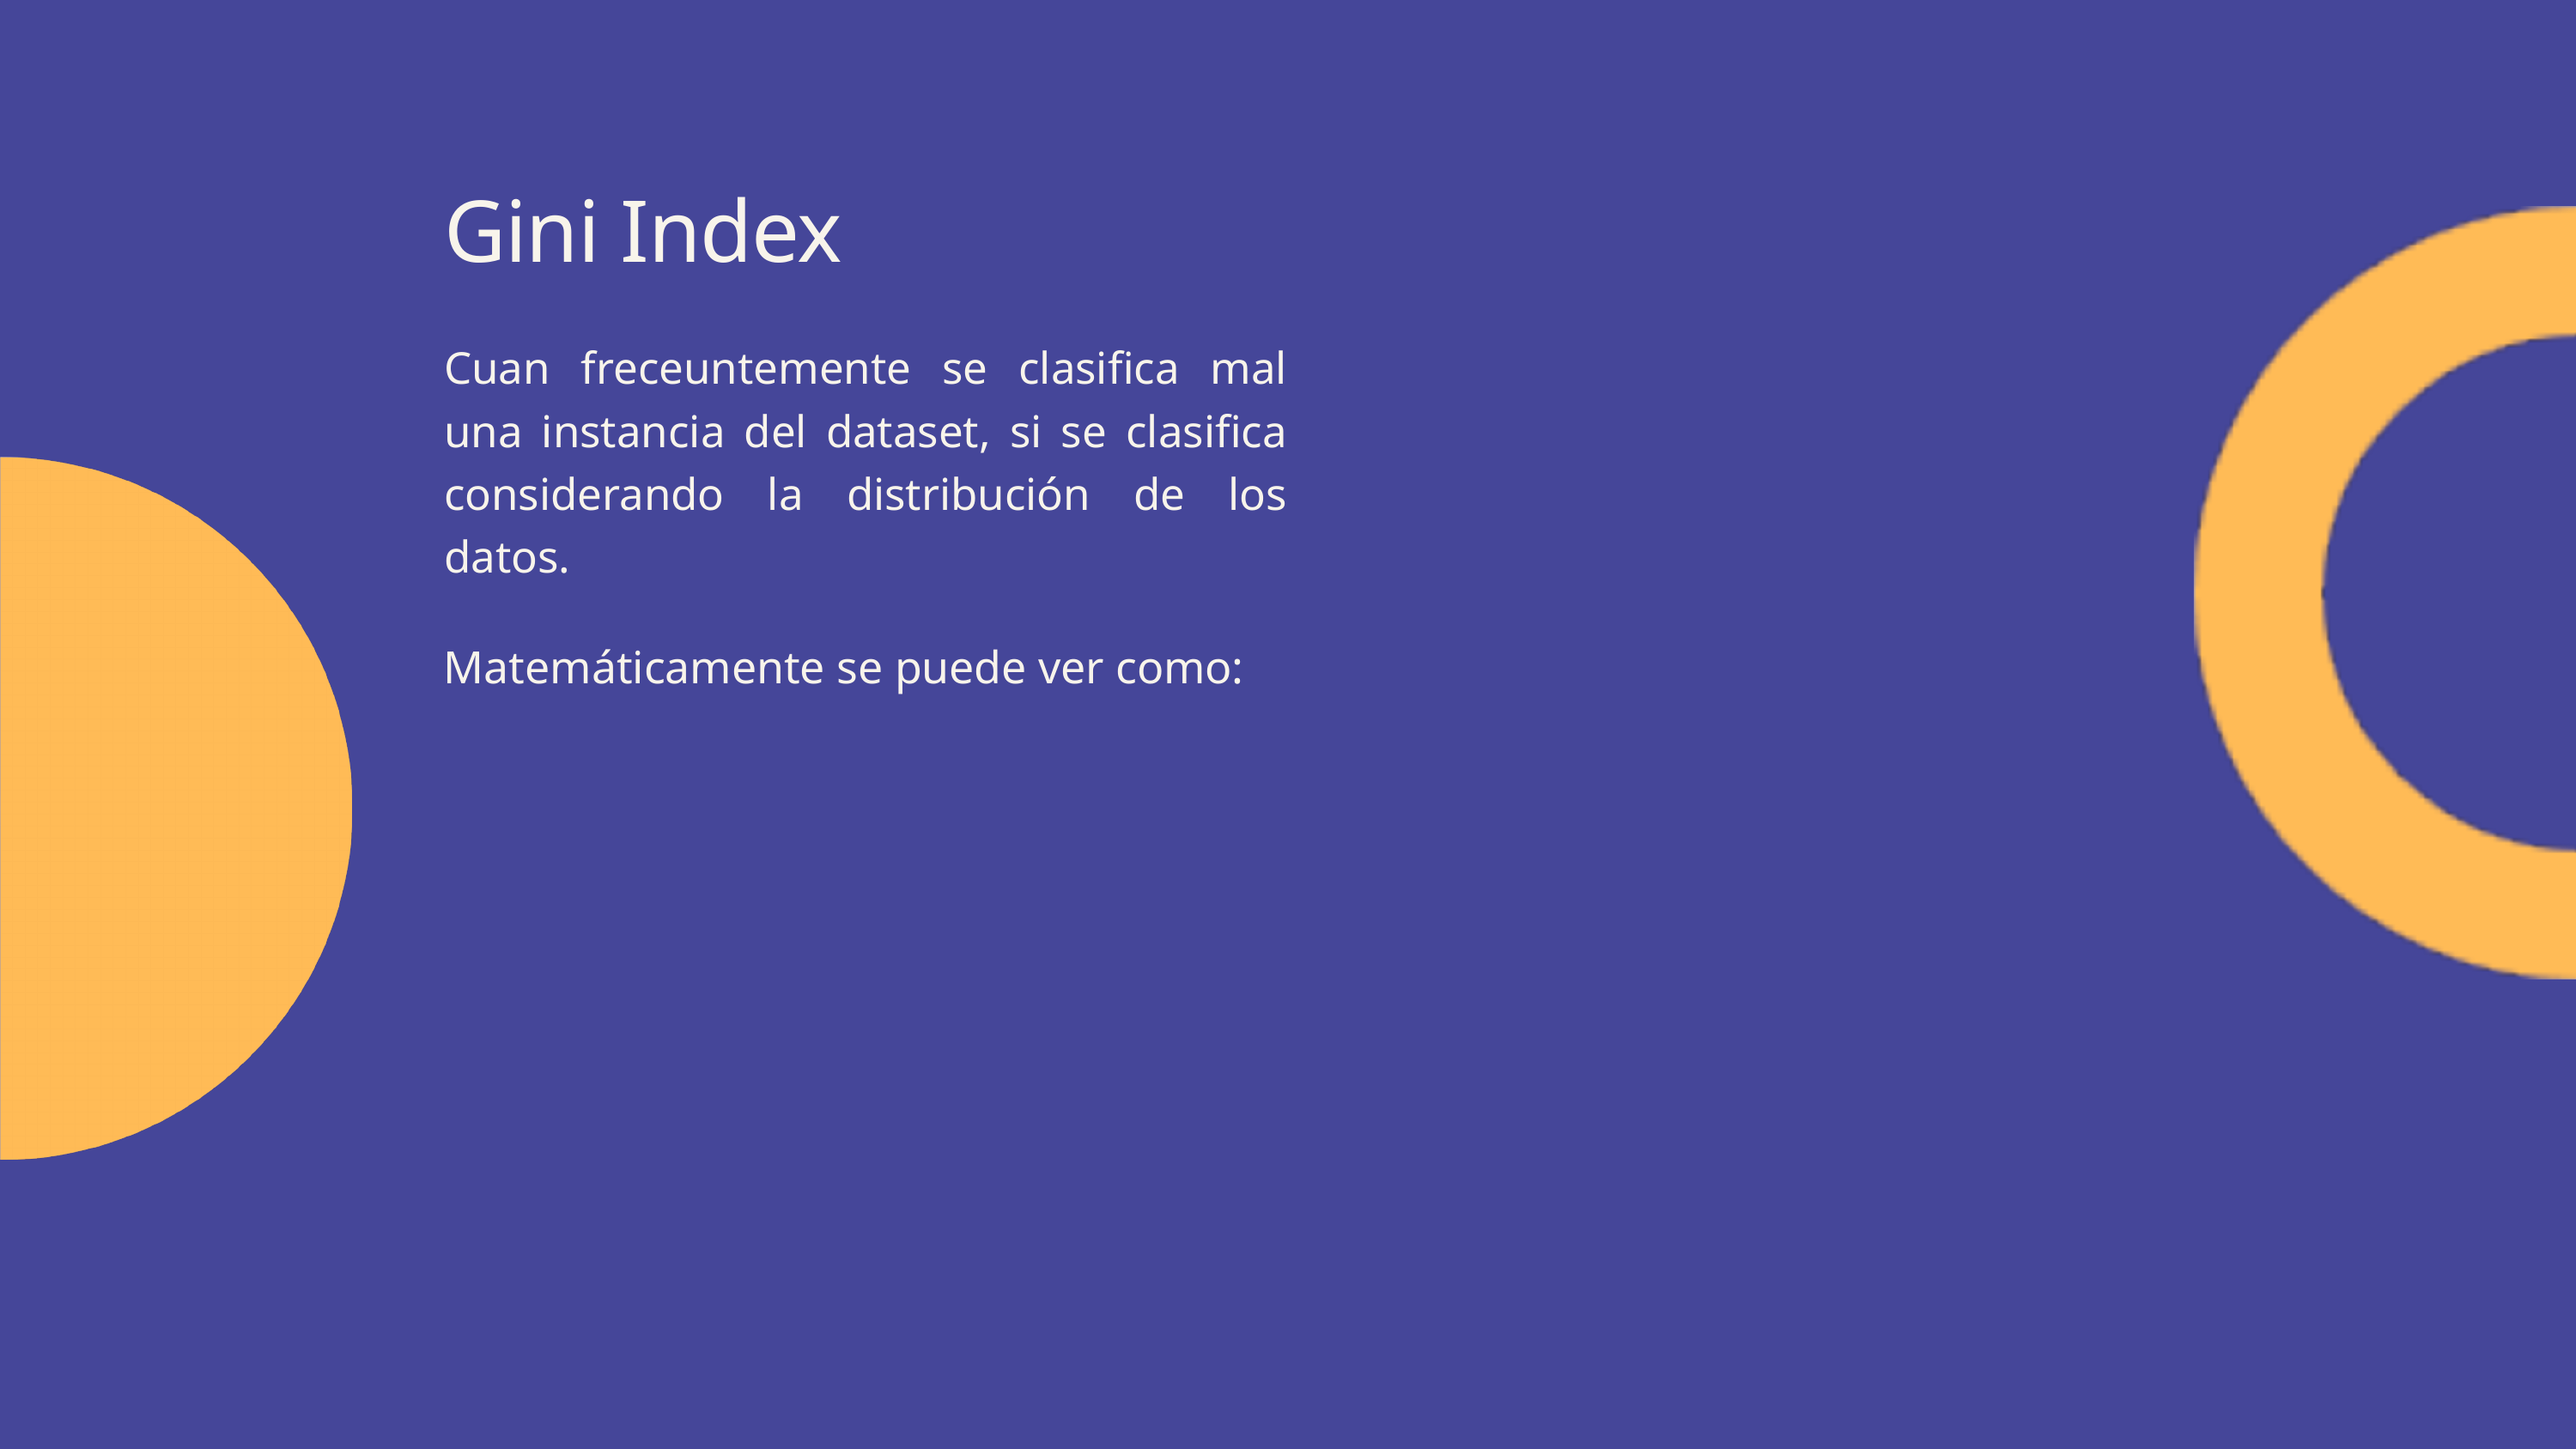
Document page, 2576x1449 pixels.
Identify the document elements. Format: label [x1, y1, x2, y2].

text_box [443, 167, 1366, 515]
picture [1997, 209, 2576, 978]
picture [0, 458, 527, 1160]
